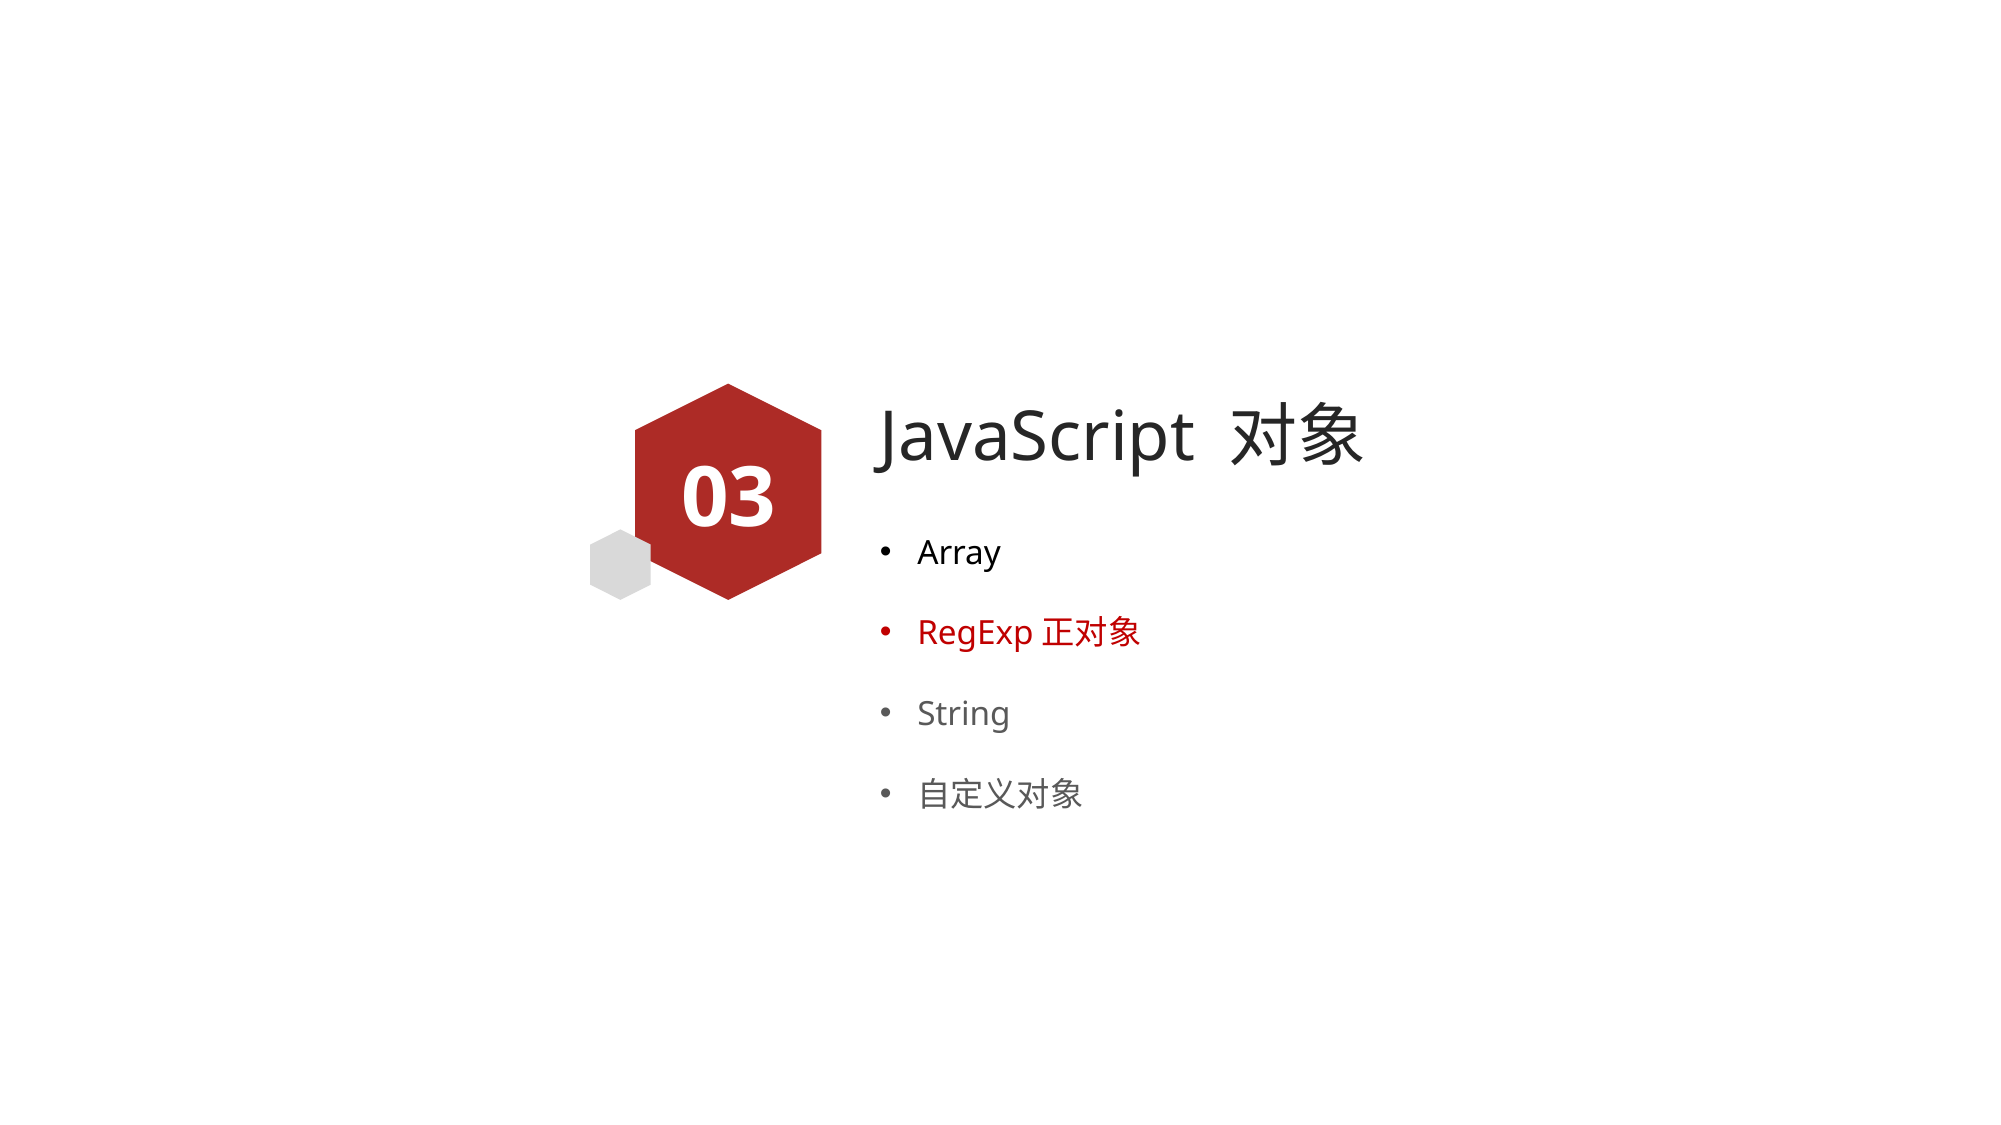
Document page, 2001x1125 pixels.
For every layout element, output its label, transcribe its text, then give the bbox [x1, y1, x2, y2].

title JavaScript 对象 [864, 393, 1834, 484]
list Array RegExp正对象 String 自定义对象 [864, 503, 1762, 820]
list 03 [636, 404, 822, 594]
